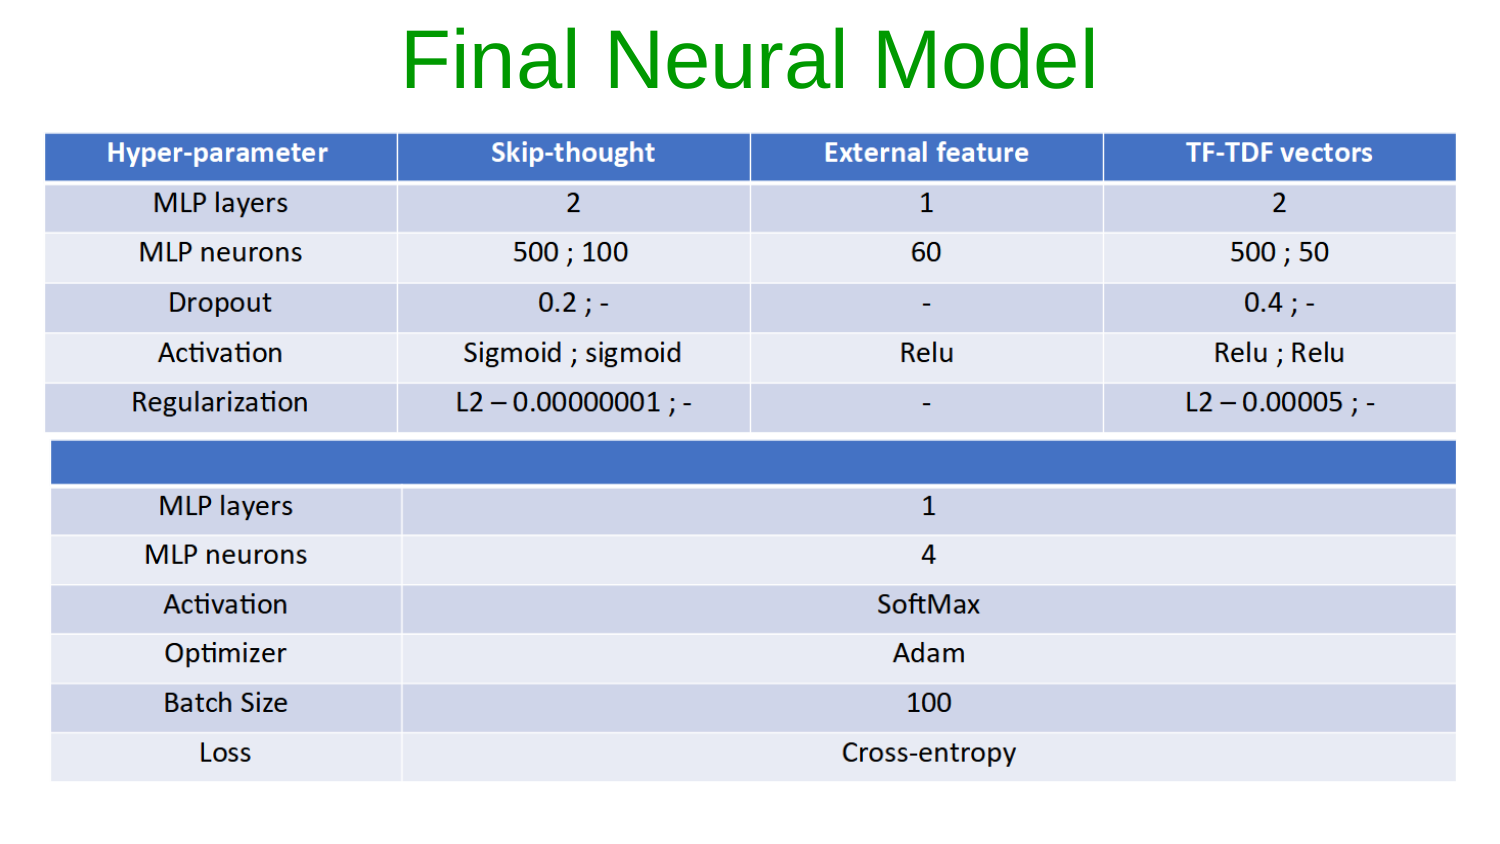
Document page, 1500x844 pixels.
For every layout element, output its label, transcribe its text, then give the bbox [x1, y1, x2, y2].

picture [41, 131, 1459, 434]
title Final Neural Model [75, 12, 1425, 98]
picture [47, 438, 1459, 783]
